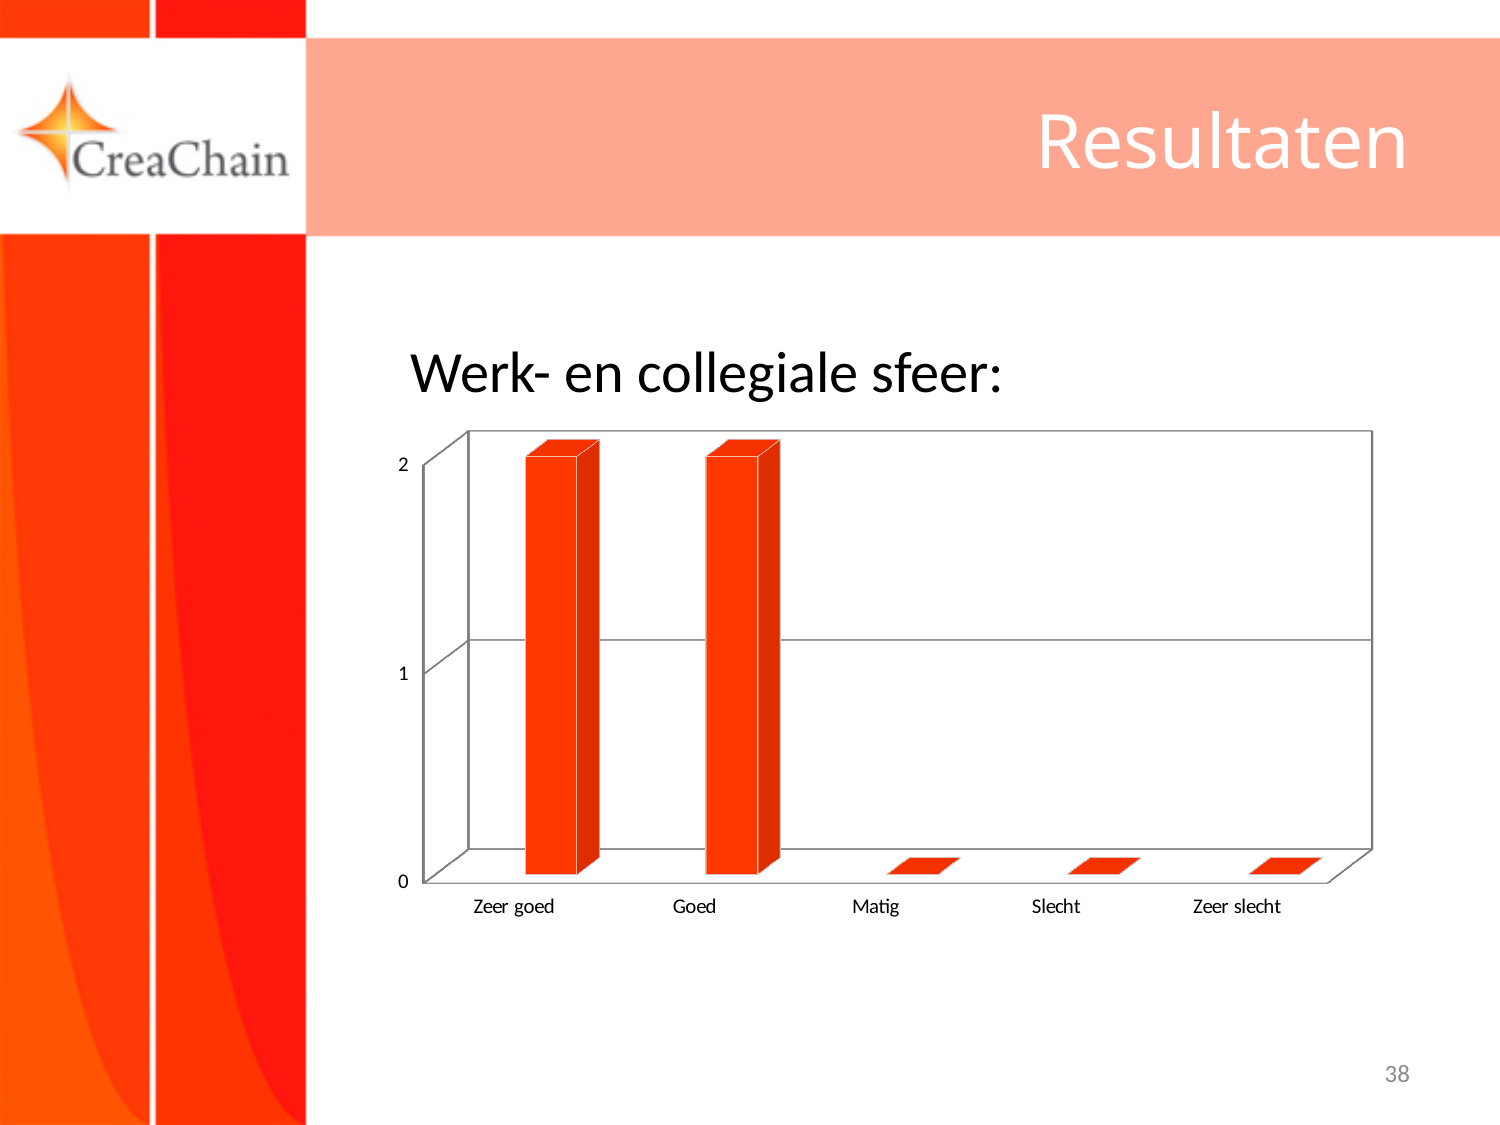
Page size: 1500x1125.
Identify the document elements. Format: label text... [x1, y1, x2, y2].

slide_number 38 [1074, 1042, 1425, 1103]
list Werk- en collegiale sfeer: [395, 326, 1425, 1005]
chart [371, 420, 1400, 929]
title Resultaten [304, 45, 1425, 233]
picture [0, 0, 1500, 1125]
